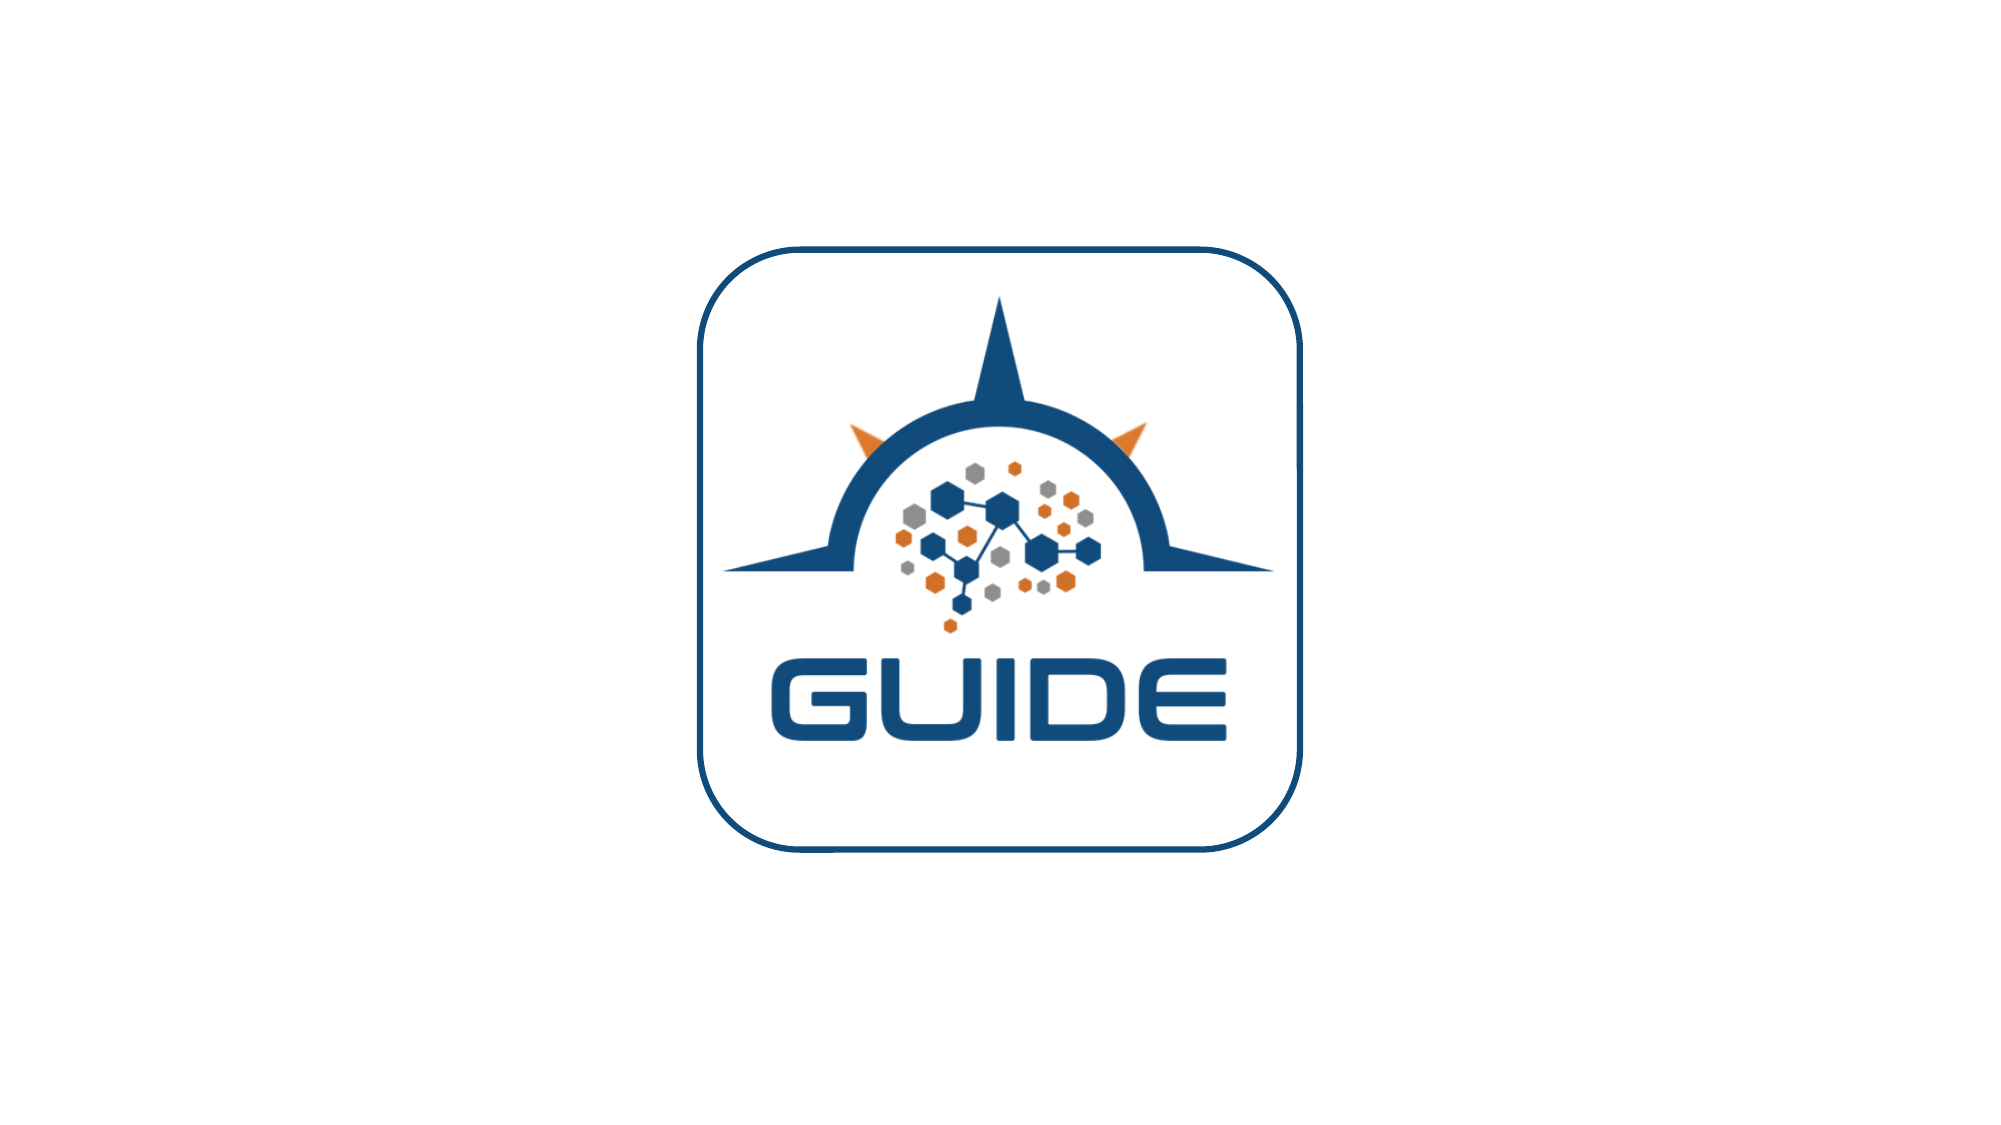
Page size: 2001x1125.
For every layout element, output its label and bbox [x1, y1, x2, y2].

text_box [698, 248, 1301, 851]
picture [720, 296, 1277, 742]
